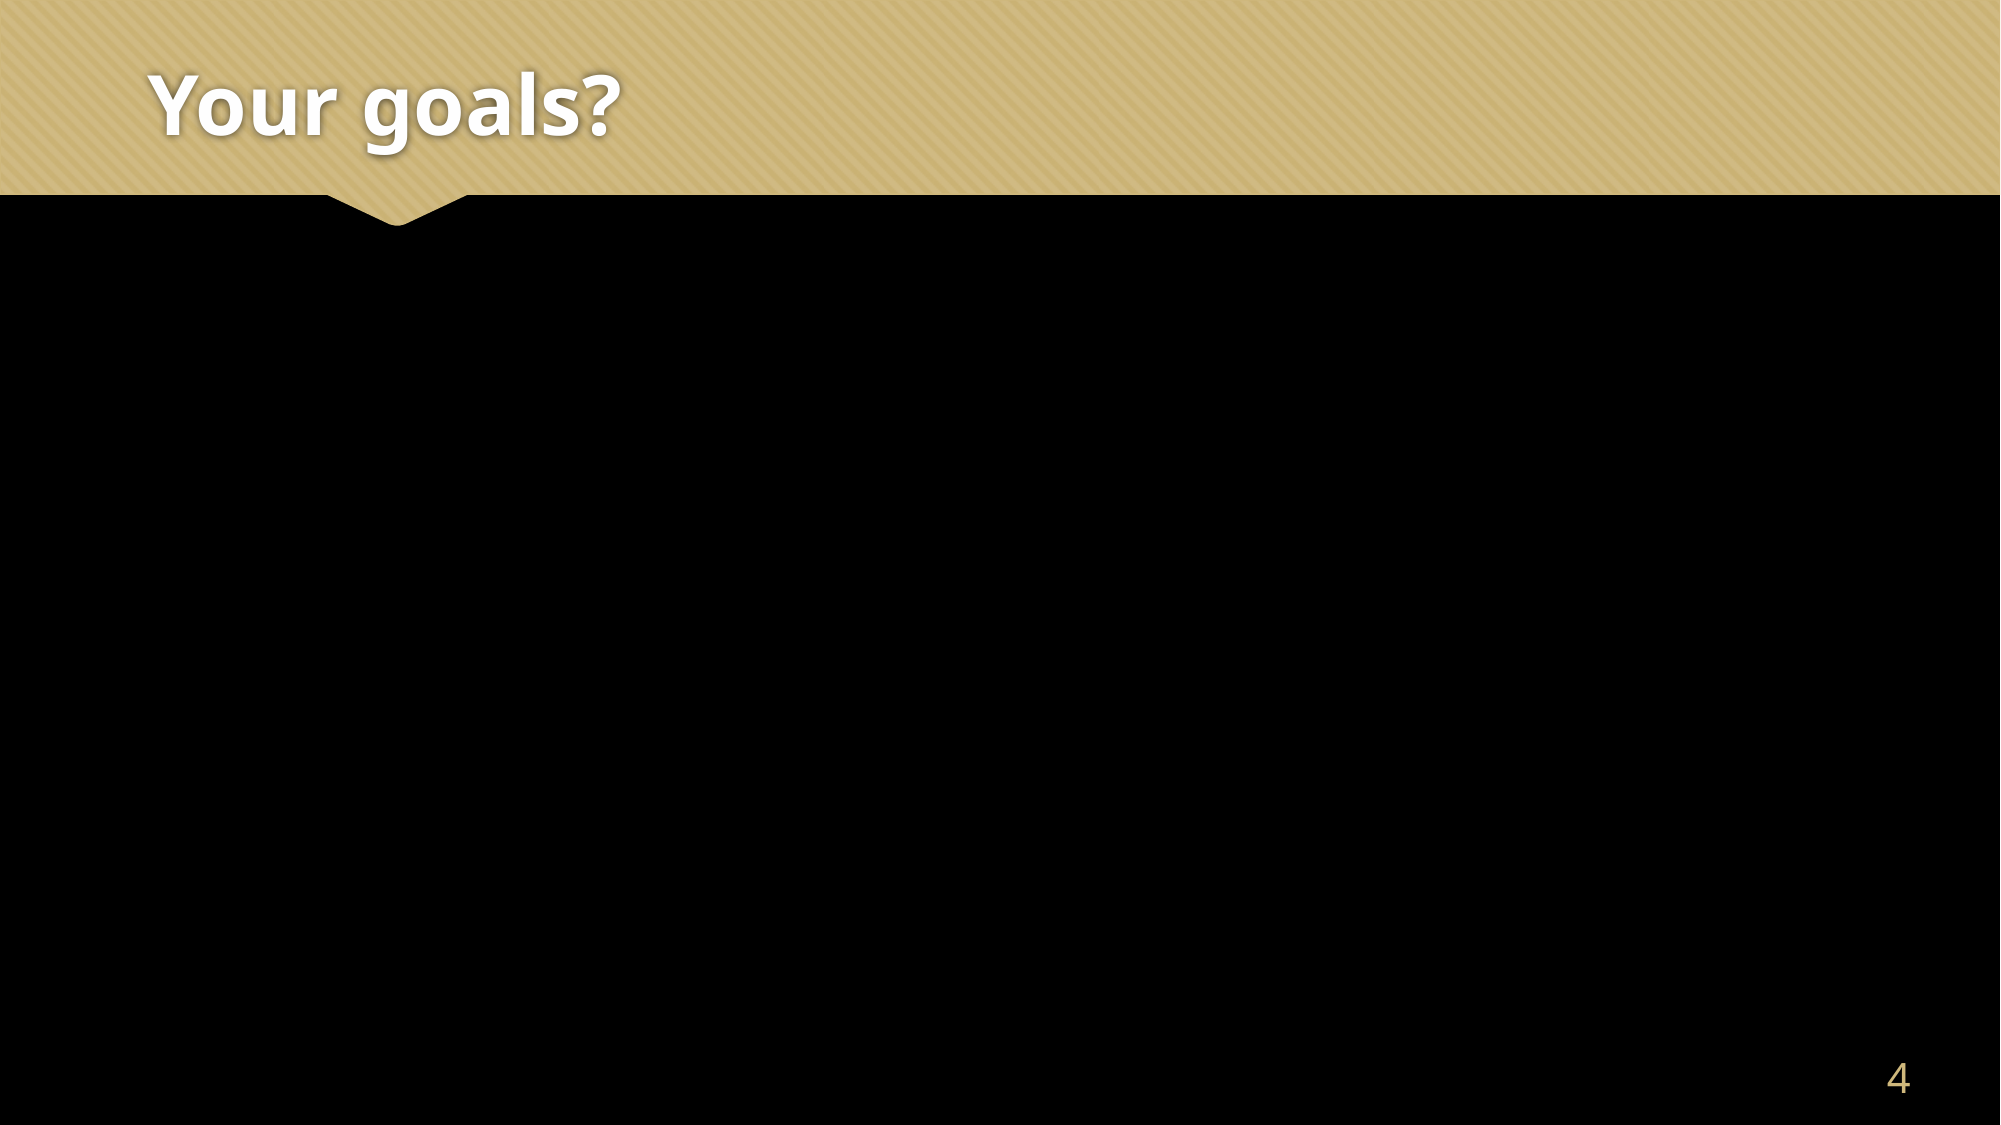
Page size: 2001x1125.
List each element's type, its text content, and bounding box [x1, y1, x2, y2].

slide_number 3 [1751, 1030, 1926, 1111]
title Your goals? [132, 0, 1868, 160]
